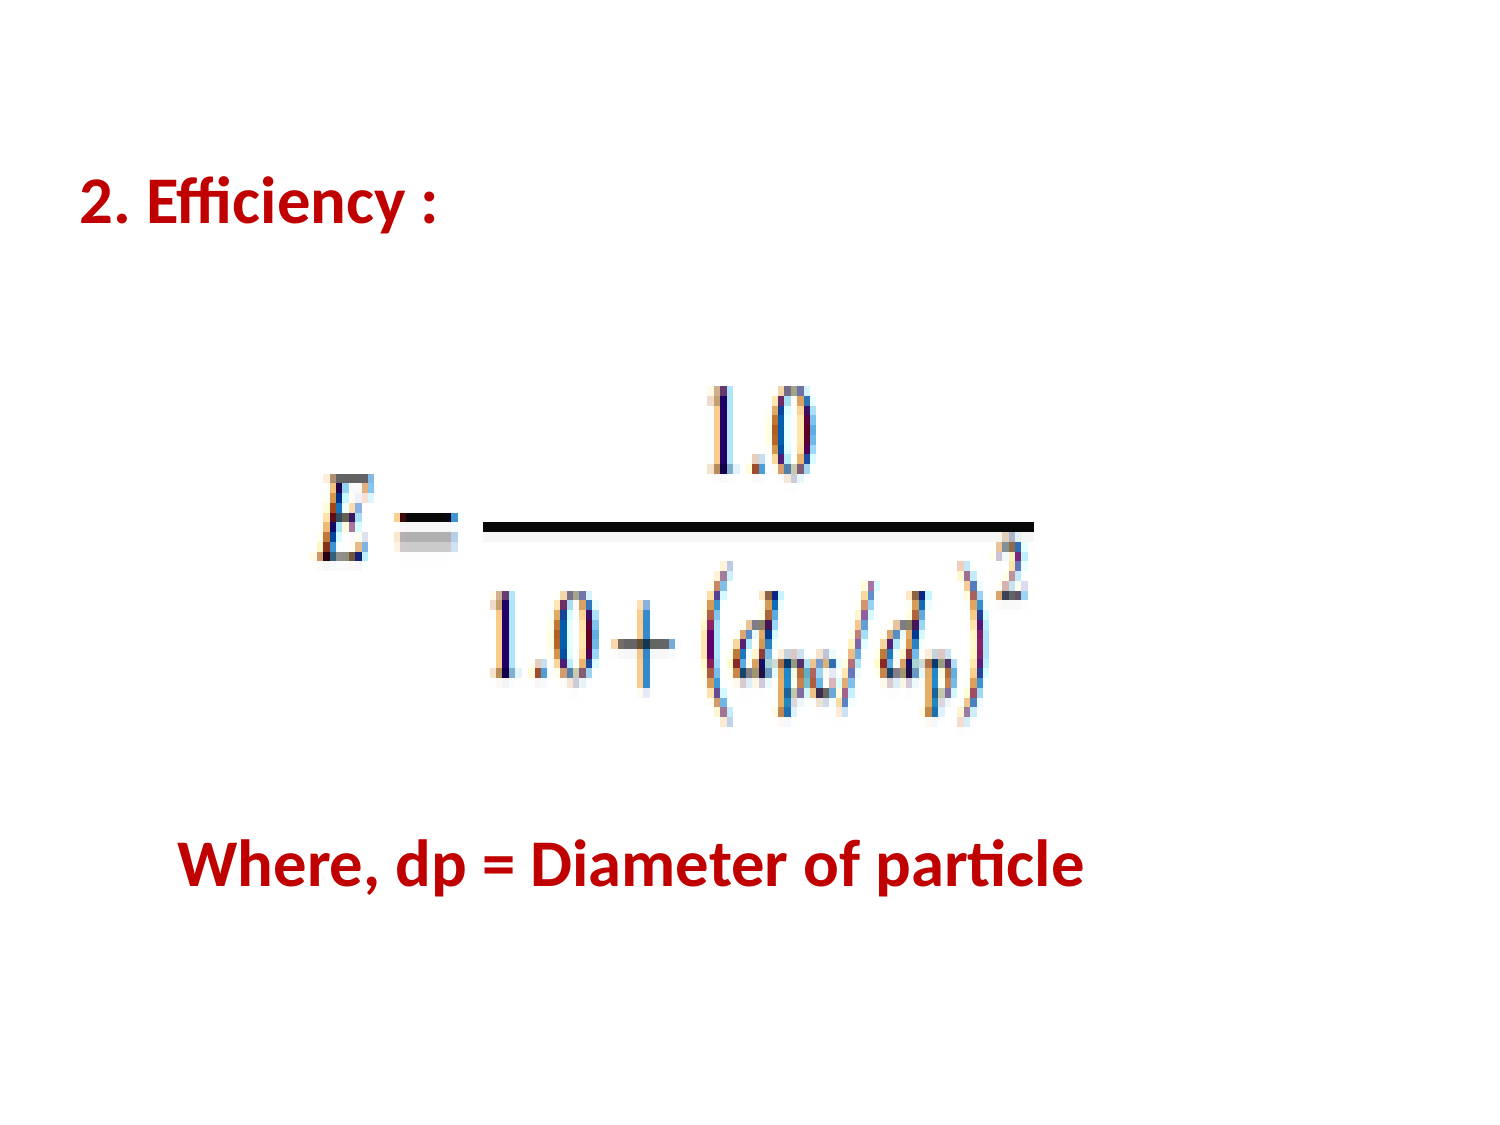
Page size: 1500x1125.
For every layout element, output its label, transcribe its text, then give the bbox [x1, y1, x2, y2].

text_box 2. Efficiency : [64, 148, 1050, 244]
picture [124, 299, 1151, 815]
text_box Where, dp = Diameter of particle [162, 812, 1427, 908]
